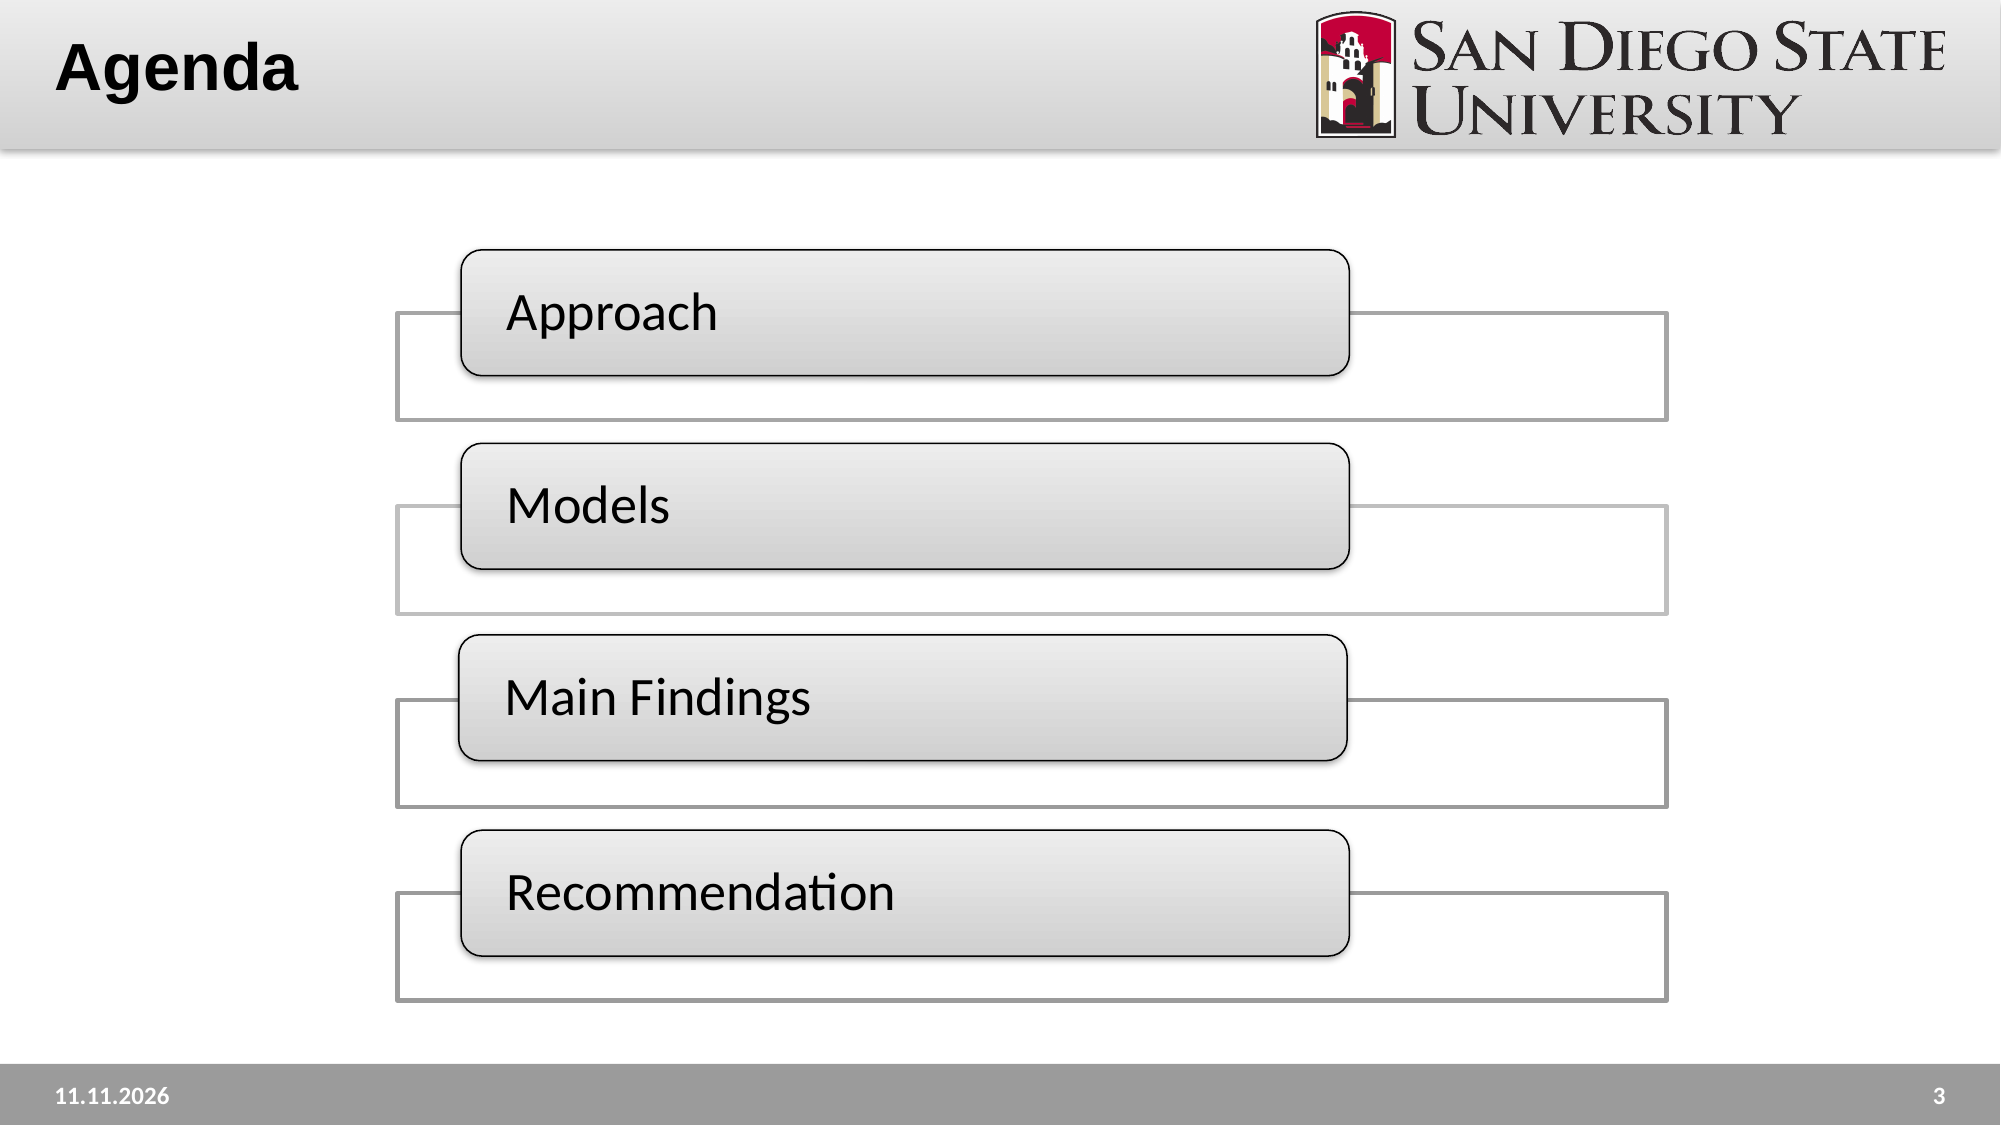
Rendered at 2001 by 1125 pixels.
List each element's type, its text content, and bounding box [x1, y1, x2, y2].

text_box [397, 243, 1667, 1008]
slide_number 3 [1494, 1076, 1961, 1113]
picture [1316, 11, 1945, 138]
title Agenda [39, 4, 1355, 123]
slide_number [39, 1076, 506, 1113]
